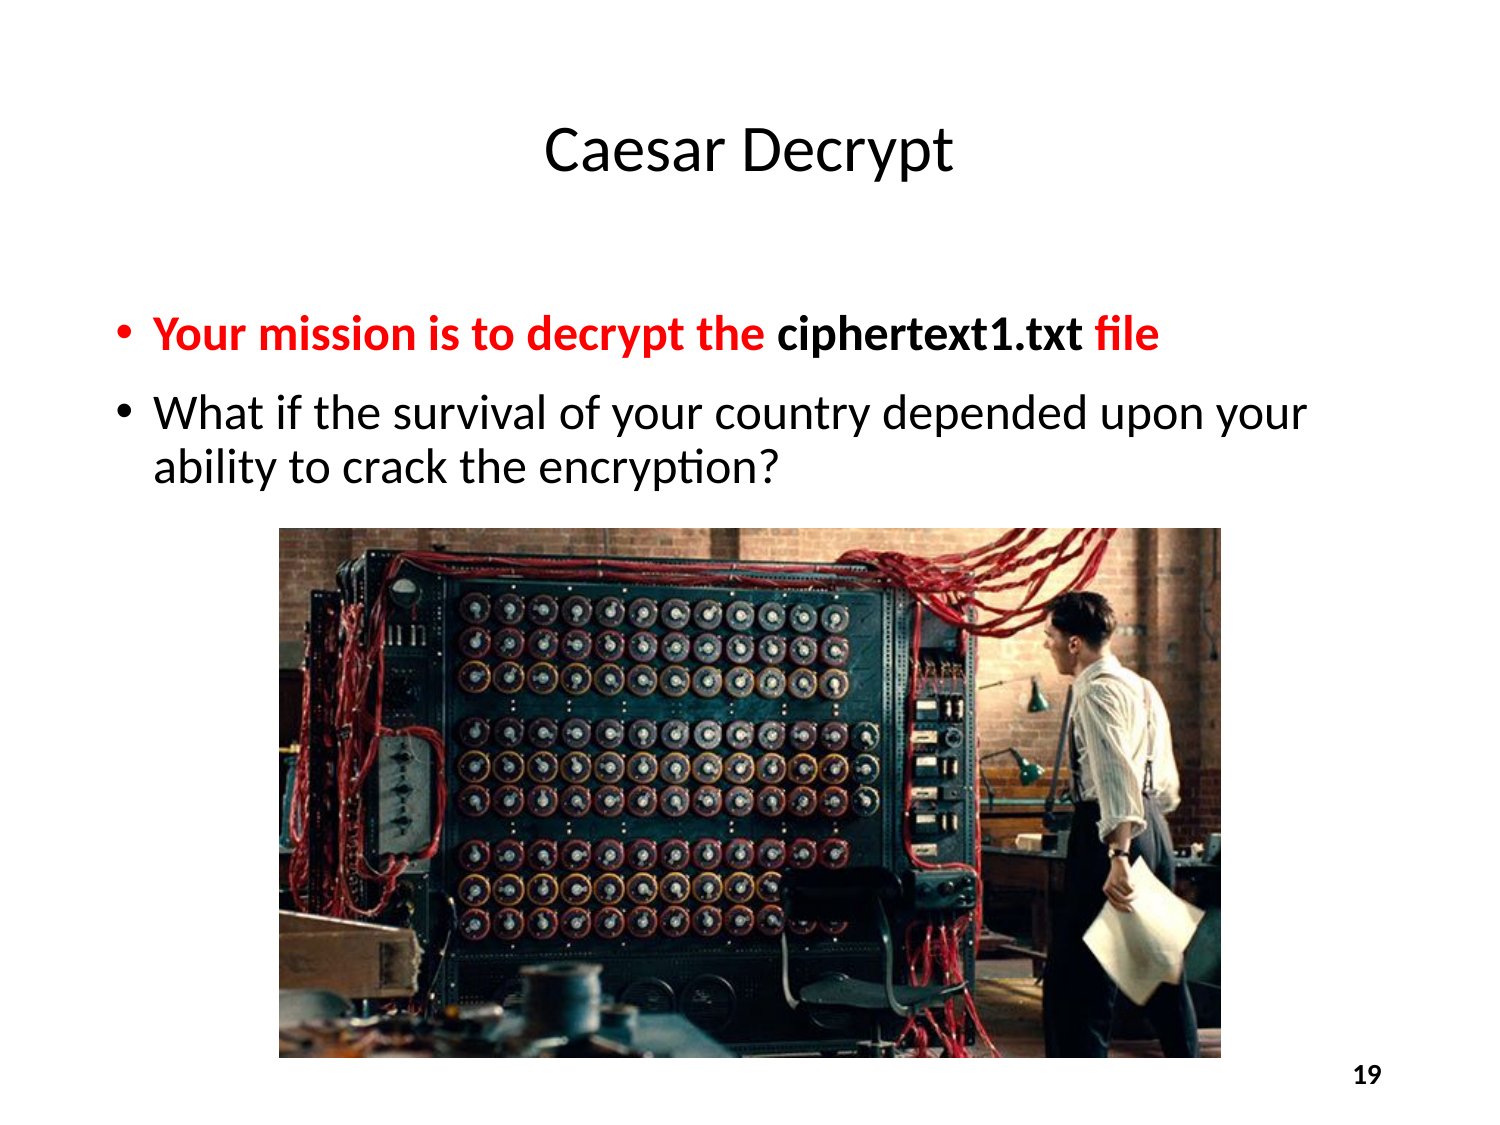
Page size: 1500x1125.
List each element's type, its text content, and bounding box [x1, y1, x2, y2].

list Your mission is to decrypt the ciphertext1.txt file What if the survival of your country depended upon your ability to crack the encryption? [100, 299, 1397, 1058]
slide_number 19 [1059, 1042, 1397, 1103]
picture [279, 528, 1221, 1058]
title Caesar Decrypt [103, 59, 1397, 241]
